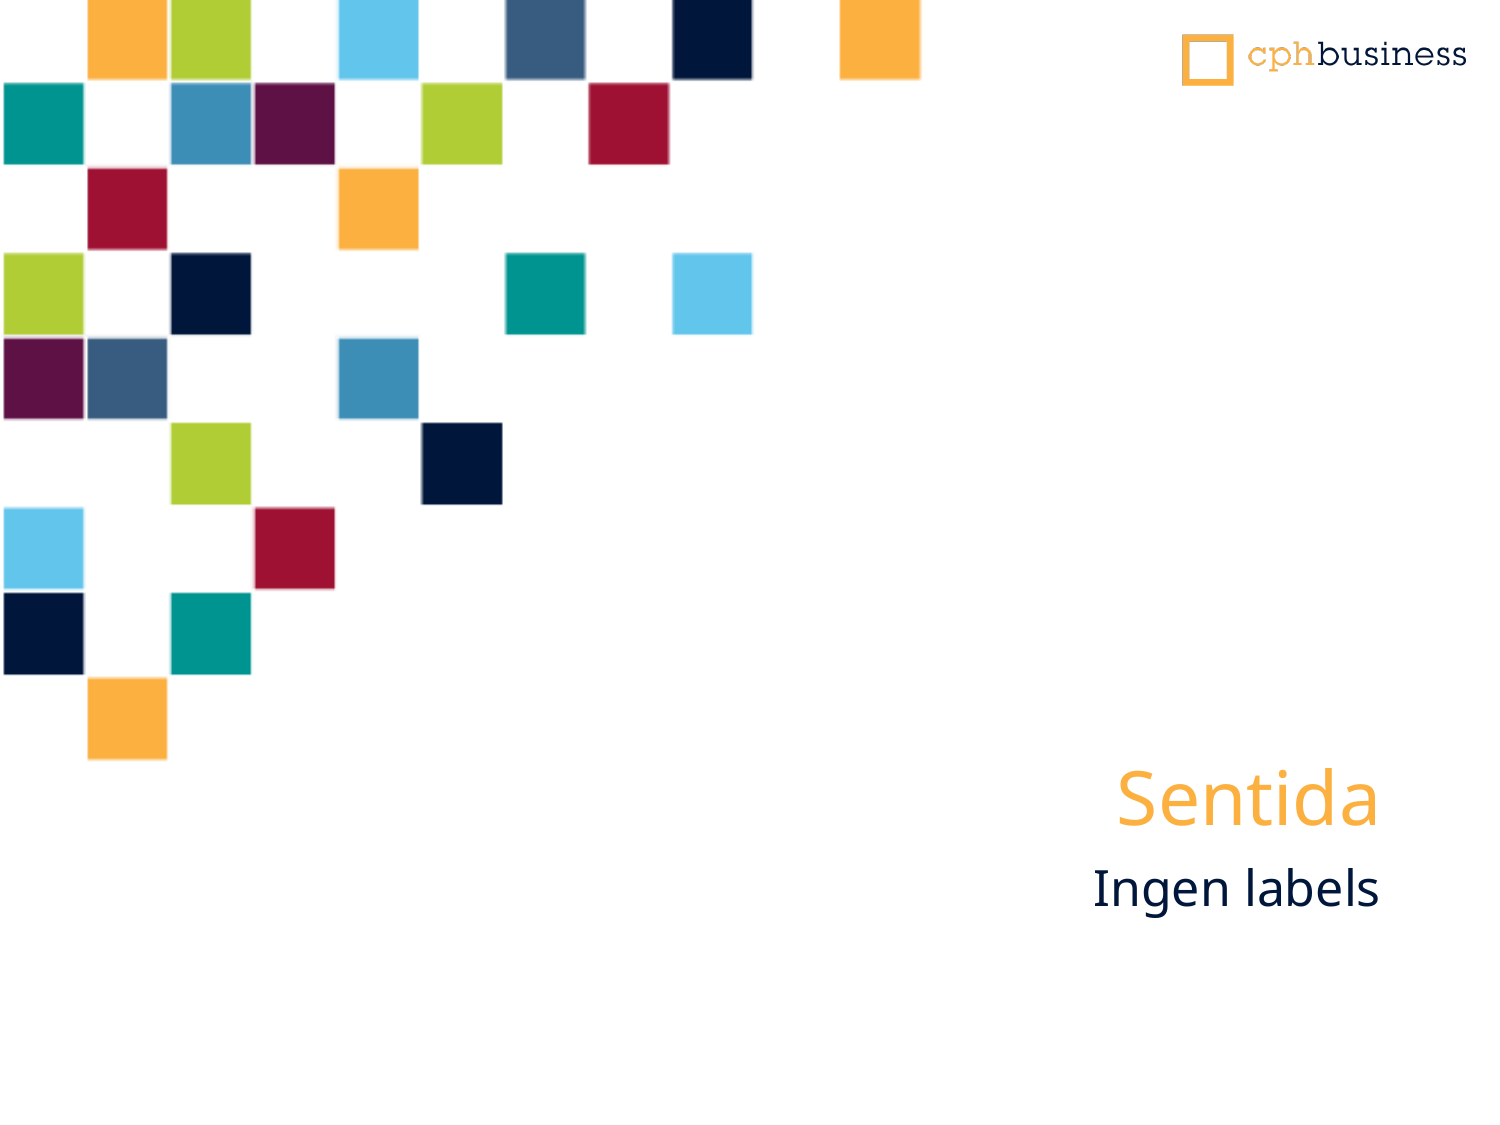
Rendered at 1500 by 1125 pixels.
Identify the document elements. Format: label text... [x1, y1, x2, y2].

title Sentida [386, 565, 1397, 849]
picture [0, 0, 983, 788]
list Ingen labels [386, 849, 1397, 1096]
picture [1131, 0, 1500, 137]
